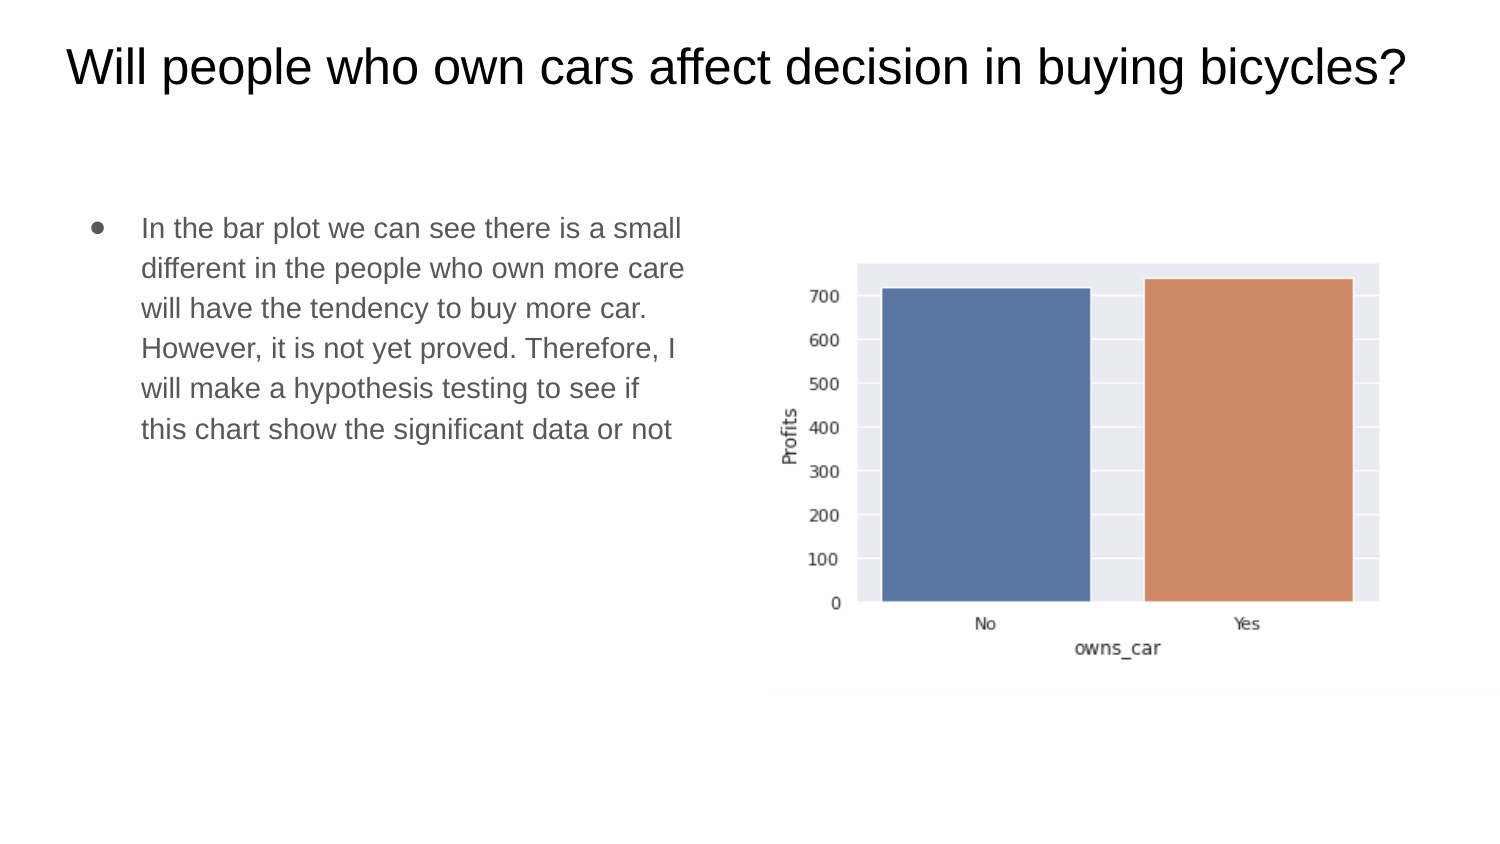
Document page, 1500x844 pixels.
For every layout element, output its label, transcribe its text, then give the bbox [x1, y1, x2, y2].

picture [769, 247, 1500, 691]
list In the bar plot we can see there is a small different in the people who own more care will have the tendency to buy more car. However, it is not yet proved. Therefore, I will make a hypothesis testing to see if this chart show the significant data or not [50, 188, 708, 750]
title Will people who own cars affect decision in buying bicycles? [50, 18, 1450, 113]
